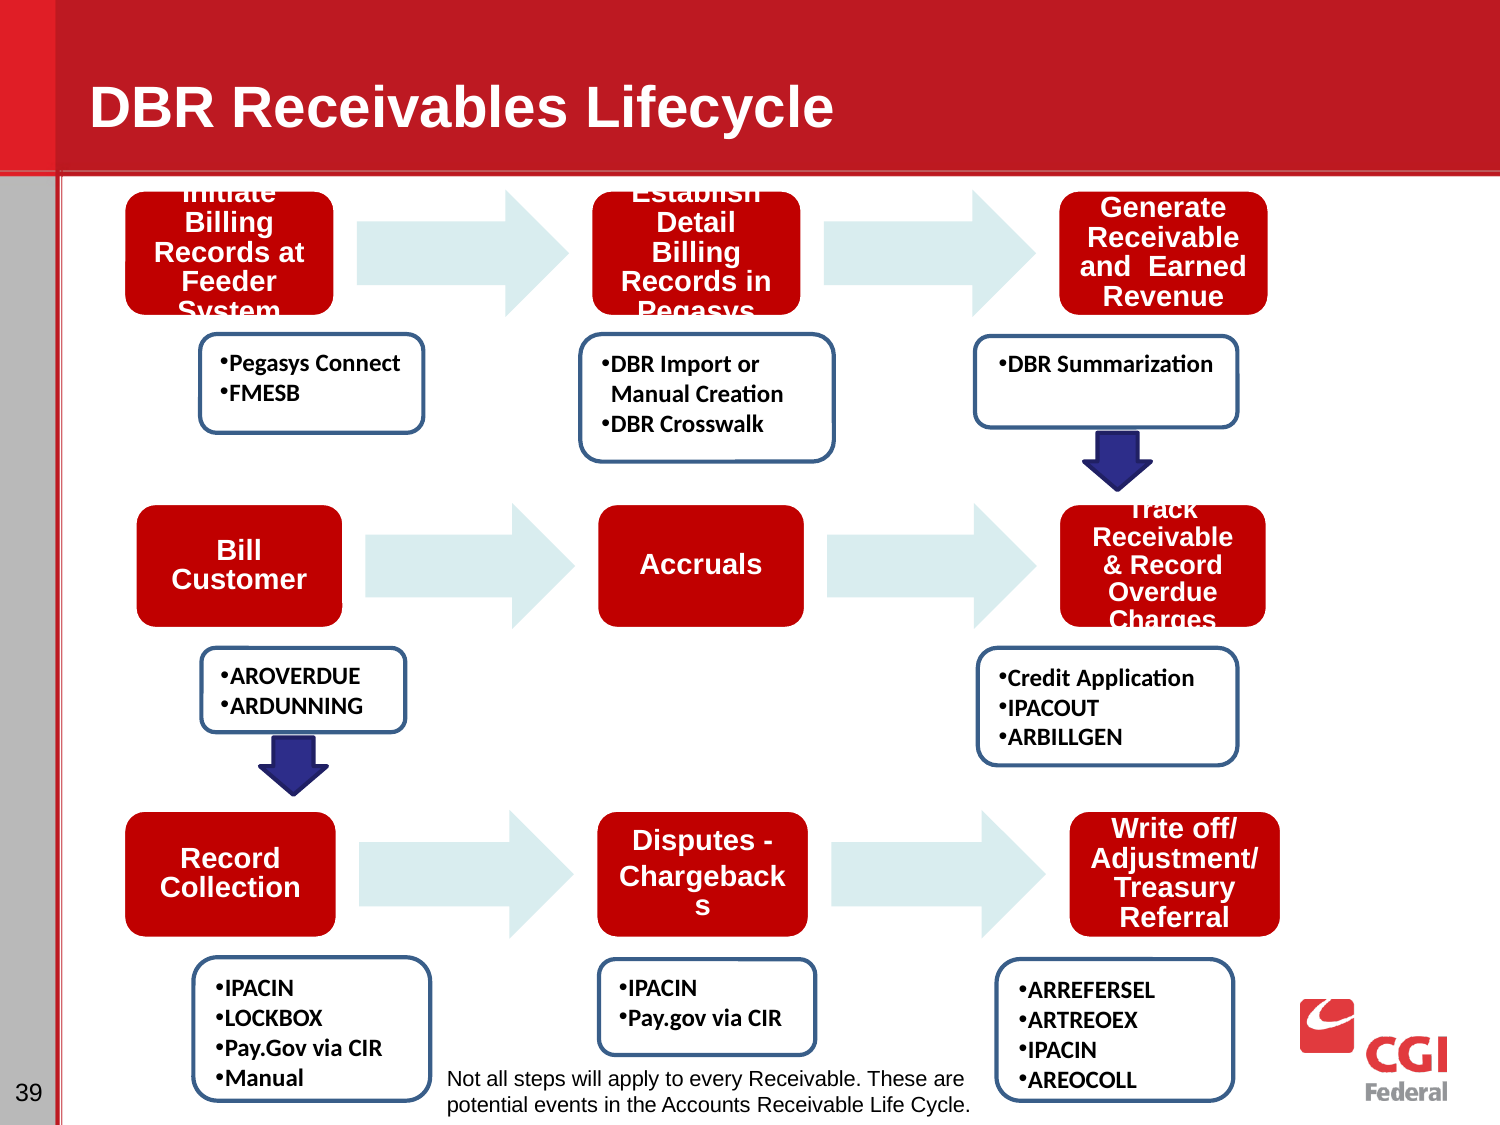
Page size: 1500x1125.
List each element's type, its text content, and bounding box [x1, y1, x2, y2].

picture [1300, 999, 1447, 1101]
text_box Bill Customer [134, 503, 345, 629]
text_box [356, 189, 570, 317]
text_box DBR Import or Manual Creation DBR Crosswalk [580, 334, 834, 462]
text_box [365, 503, 576, 629]
text_box AROVERDUE ARDUNNING [201, 647, 406, 733]
text_box Disputes - Chargebacks [595, 809, 810, 939]
slide_number ‹#› [0, 1068, 73, 1124]
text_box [264, 732, 323, 800]
picture [0, 0, 1500, 1068]
text_box [359, 809, 574, 939]
title DBR Receivables Lifecycle [74, 54, 1467, 147]
text_box Not all steps will apply to every Receivable. These are potential events in the Accounts Receivable Life Cycle. [431, 1057, 1047, 1125]
text_box Establish Detail Billing Records in Pegasys [590, 189, 803, 317]
text_box IPACIN Pay.gov via CIR [598, 959, 816, 1056]
text_box [827, 503, 1037, 629]
text_box Credit Application IPACOUT ARBILLGEN [977, 647, 1238, 766]
text_box [823, 189, 1037, 317]
text_box [831, 809, 1046, 939]
text_box Write off/ Adjustment/ Treasury Referral [1067, 809, 1283, 939]
text_box IPACIN LOCKBOX Pay.Gov via CIR Manual [193, 957, 431, 1101]
text_box Track Receivable & Record Overdue Charges [1057, 503, 1268, 629]
text_box ARREFERSEL ARTREOEX IPACIN AREOCOLL [996, 959, 1234, 1101]
text_box DBR Summarization [975, 335, 1238, 428]
text_box Record Collection [123, 809, 338, 939]
text_box Generate Receivable and Earned Revenue [1057, 189, 1270, 317]
text_box Accruals [596, 503, 807, 629]
text_box Pegasys Connect FMESB [200, 334, 424, 433]
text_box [1088, 427, 1147, 496]
text_box Initiate Billing Records at Feeder System [123, 189, 336, 317]
